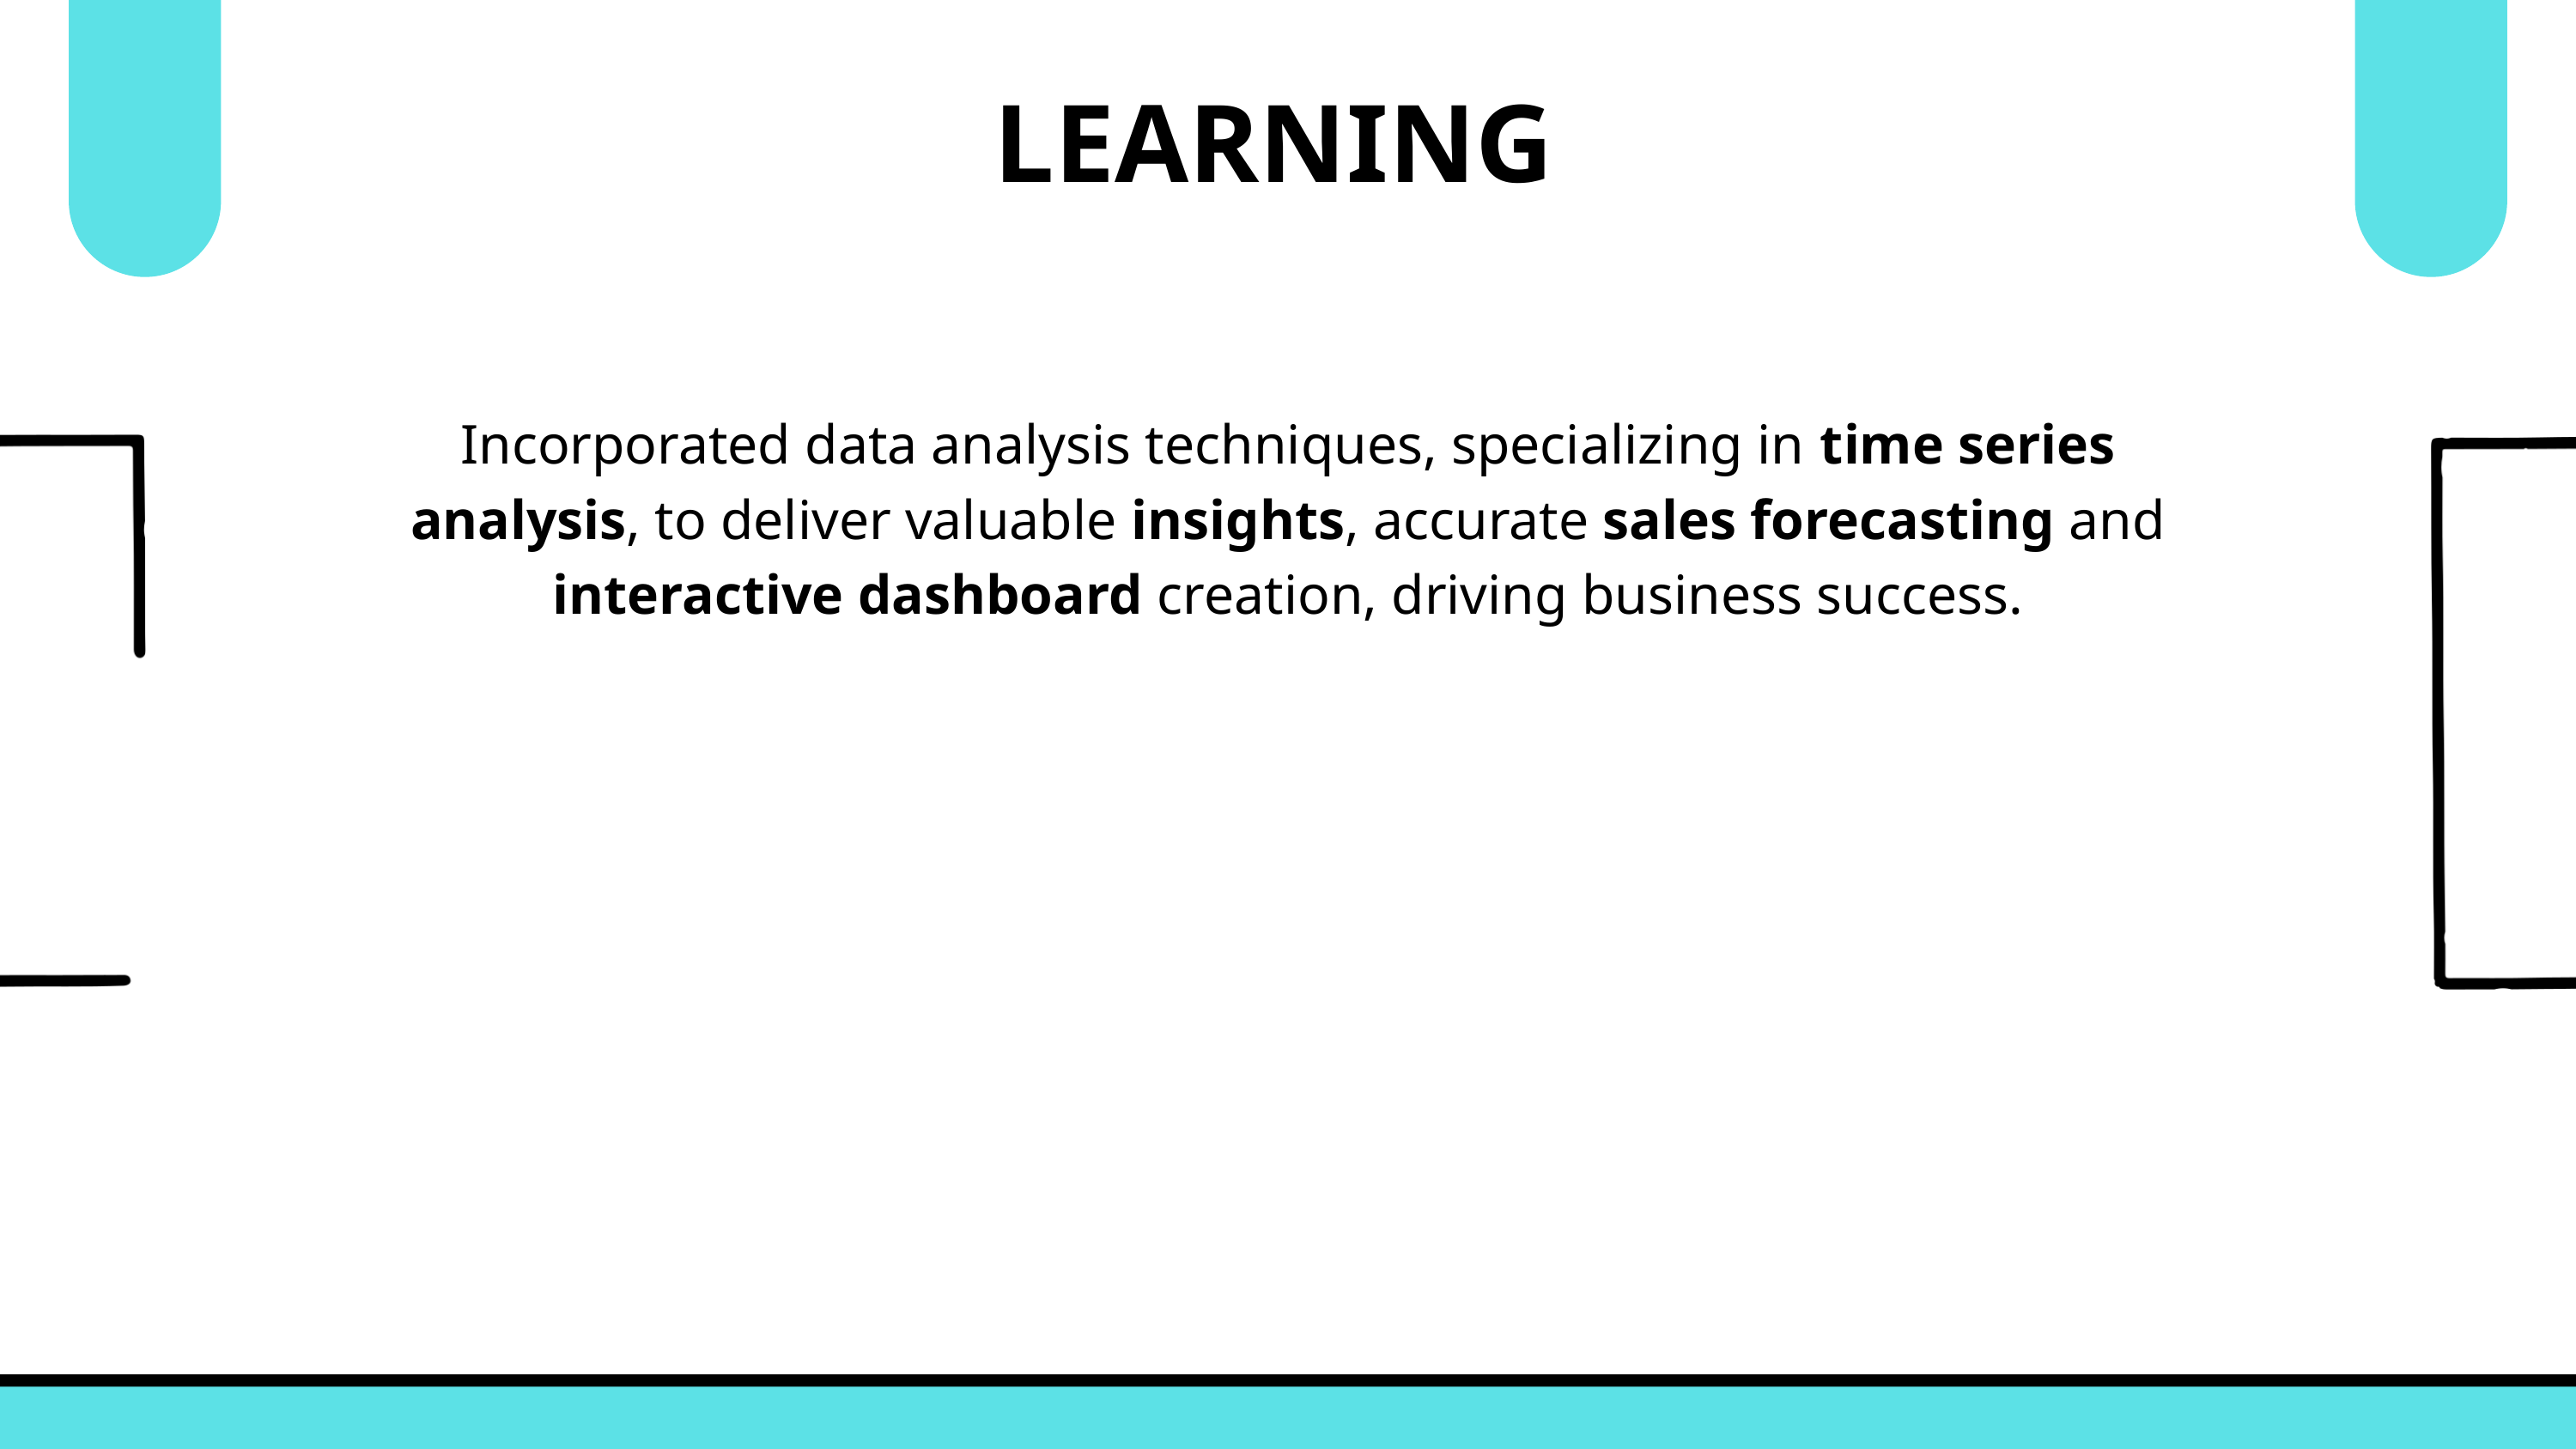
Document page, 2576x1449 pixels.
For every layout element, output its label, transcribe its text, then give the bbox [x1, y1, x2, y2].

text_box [0, 1379, 2576, 1449]
text_box Incorporated data analysis techniques, specializing in time series analysis, to deliver valuable insights, accurate sales forecasting and interactive dashboard creation, driving business success. [385, 399, 2191, 626]
text_box [0, 434, 146, 990]
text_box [2354, 0, 2508, 277]
text_box [2431, 434, 2576, 990]
text_box LEARNING [686, 53, 1890, 204]
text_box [68, 0, 222, 277]
